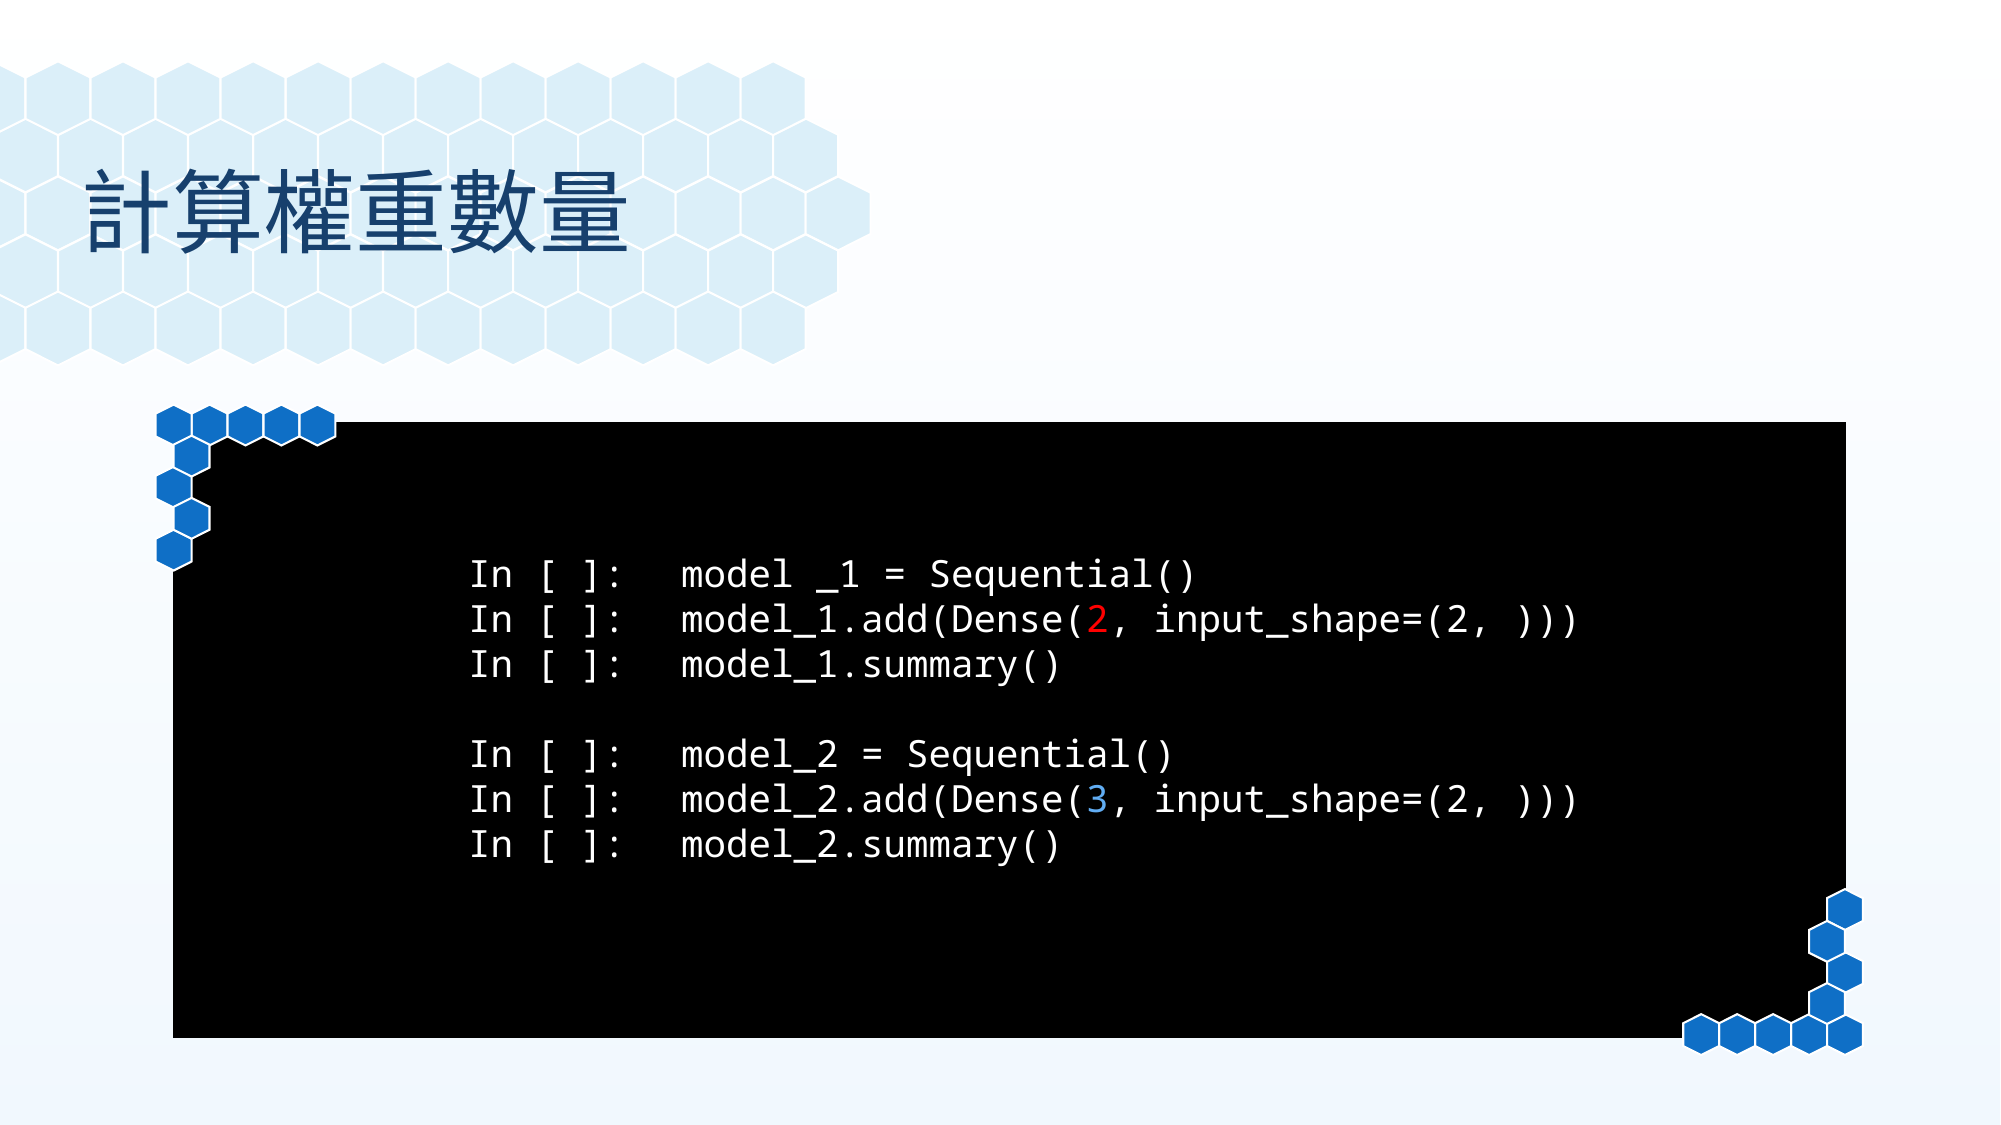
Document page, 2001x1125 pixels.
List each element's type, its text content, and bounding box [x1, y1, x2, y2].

text_box [173, 422, 1846, 1038]
text_box In [ ]: model _1 = Sequential() In [ ]: model_1.add(Dense(2, input_shape=(2, ))) In [ ]: model_1.summary() In [ ]: model_2 = Sequential() In [ ]: model_2.add(Dense(3, input_shape=(2, ))) In [ ]: model_2.summary() [406, 542, 1606, 917]
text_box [0, 61, 871, 371]
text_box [1683, 889, 1863, 1056]
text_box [155, 404, 336, 571]
